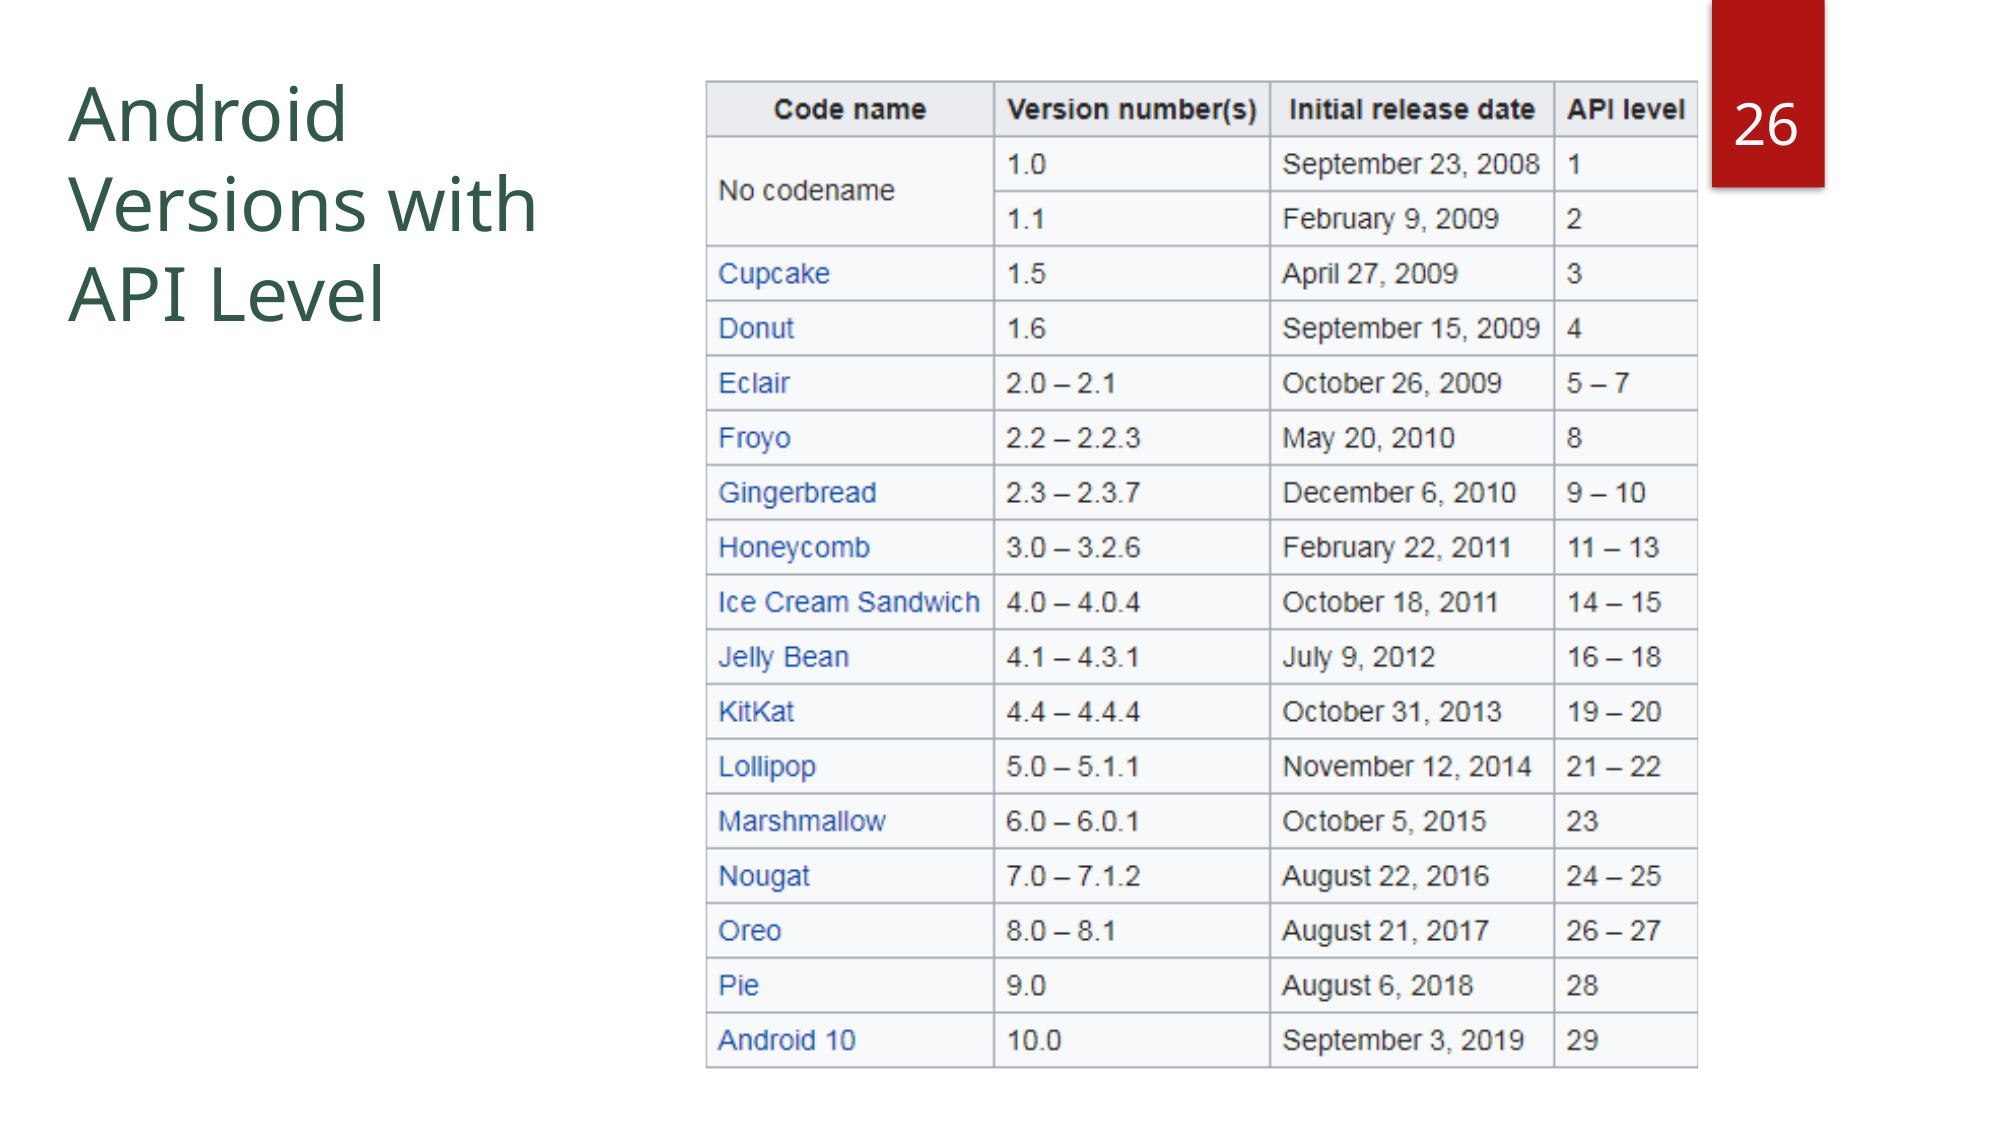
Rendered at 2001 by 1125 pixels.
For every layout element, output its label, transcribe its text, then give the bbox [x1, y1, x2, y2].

slide_number 26 [1698, 48, 1836, 175]
text_box Android Versions with API Level [54, 58, 561, 175]
picture [705, 75, 1699, 1073]
